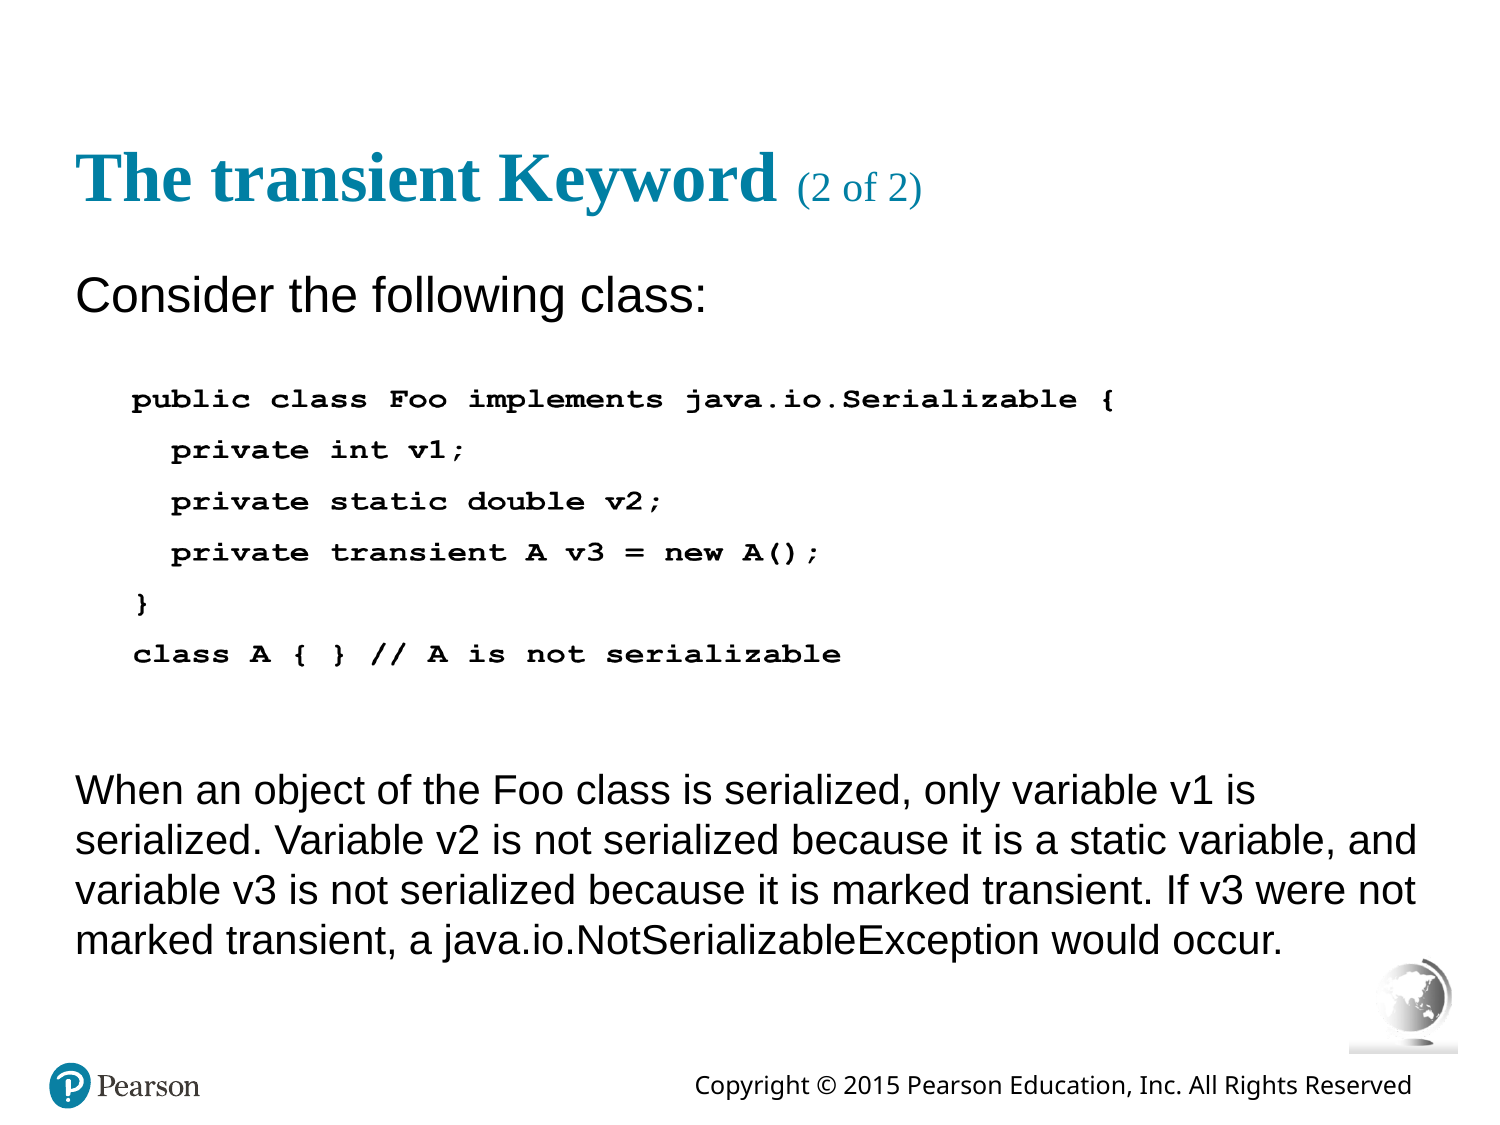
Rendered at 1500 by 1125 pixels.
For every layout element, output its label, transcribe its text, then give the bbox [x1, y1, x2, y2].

list Consider the following class: [75, 262, 1425, 363]
title The transient Keyword (2 of 2) [75, 35, 1425, 216]
picture [112, 374, 1176, 688]
list When an object of the Foo class is serialized, only variable v1 is serialized. Variable v2 is not serialized because it is a static variable, and variable v3 is not serialized because it is marked transient. If v3 were not marked transient, a java.io.NotSerializableException would occur. [75, 762, 1425, 1025]
picture [1349, 955, 1458, 1054]
